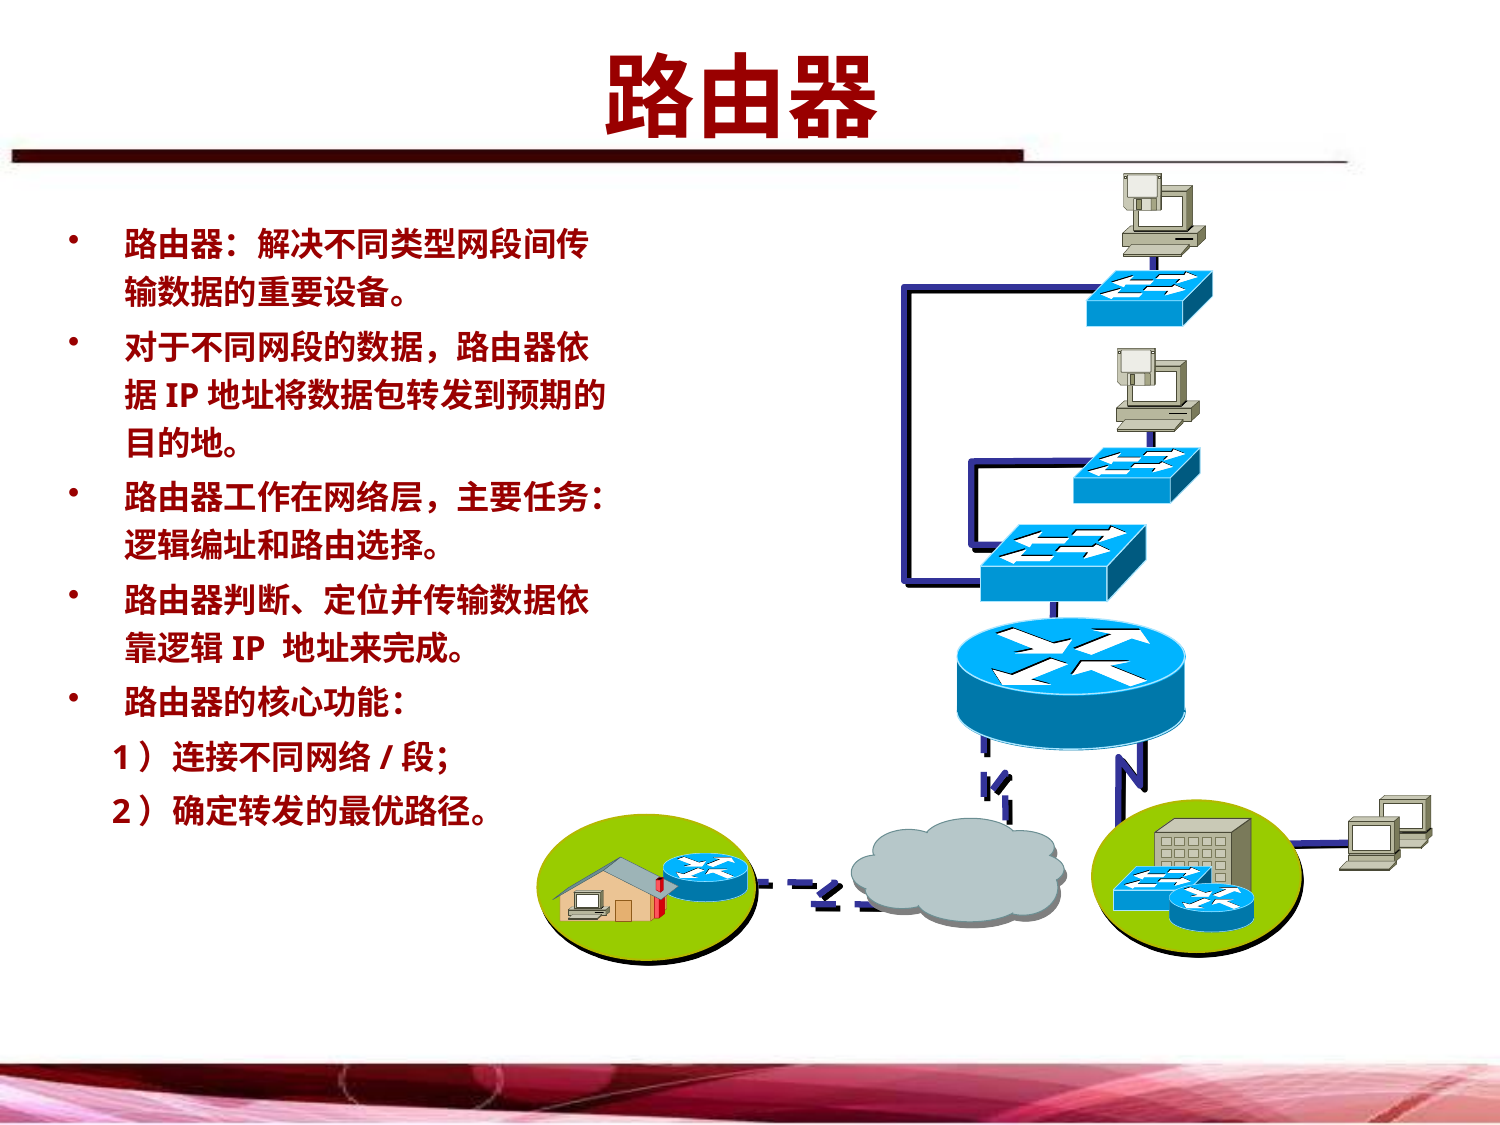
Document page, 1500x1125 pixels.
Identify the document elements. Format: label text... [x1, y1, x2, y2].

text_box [537, 172, 1433, 961]
list 路由器：解决不同类型网段间传输数据的重要设备。 对于不同网段的数据，路由器依据IP地址将数据包转发到预期的目的地。 路由器工作在网络层，主要任务：逻辑编址和路由选择。 路由器判断、定位并传输数据依靠逻辑IP 地址来完成。 路由器的核心功能： 1）连接不同网络/段； 2）确定转发的最优路径。 [52, 207, 532, 951]
title 路由器 [76, 0, 1428, 188]
picture [0, 0, 1500, 1125]
